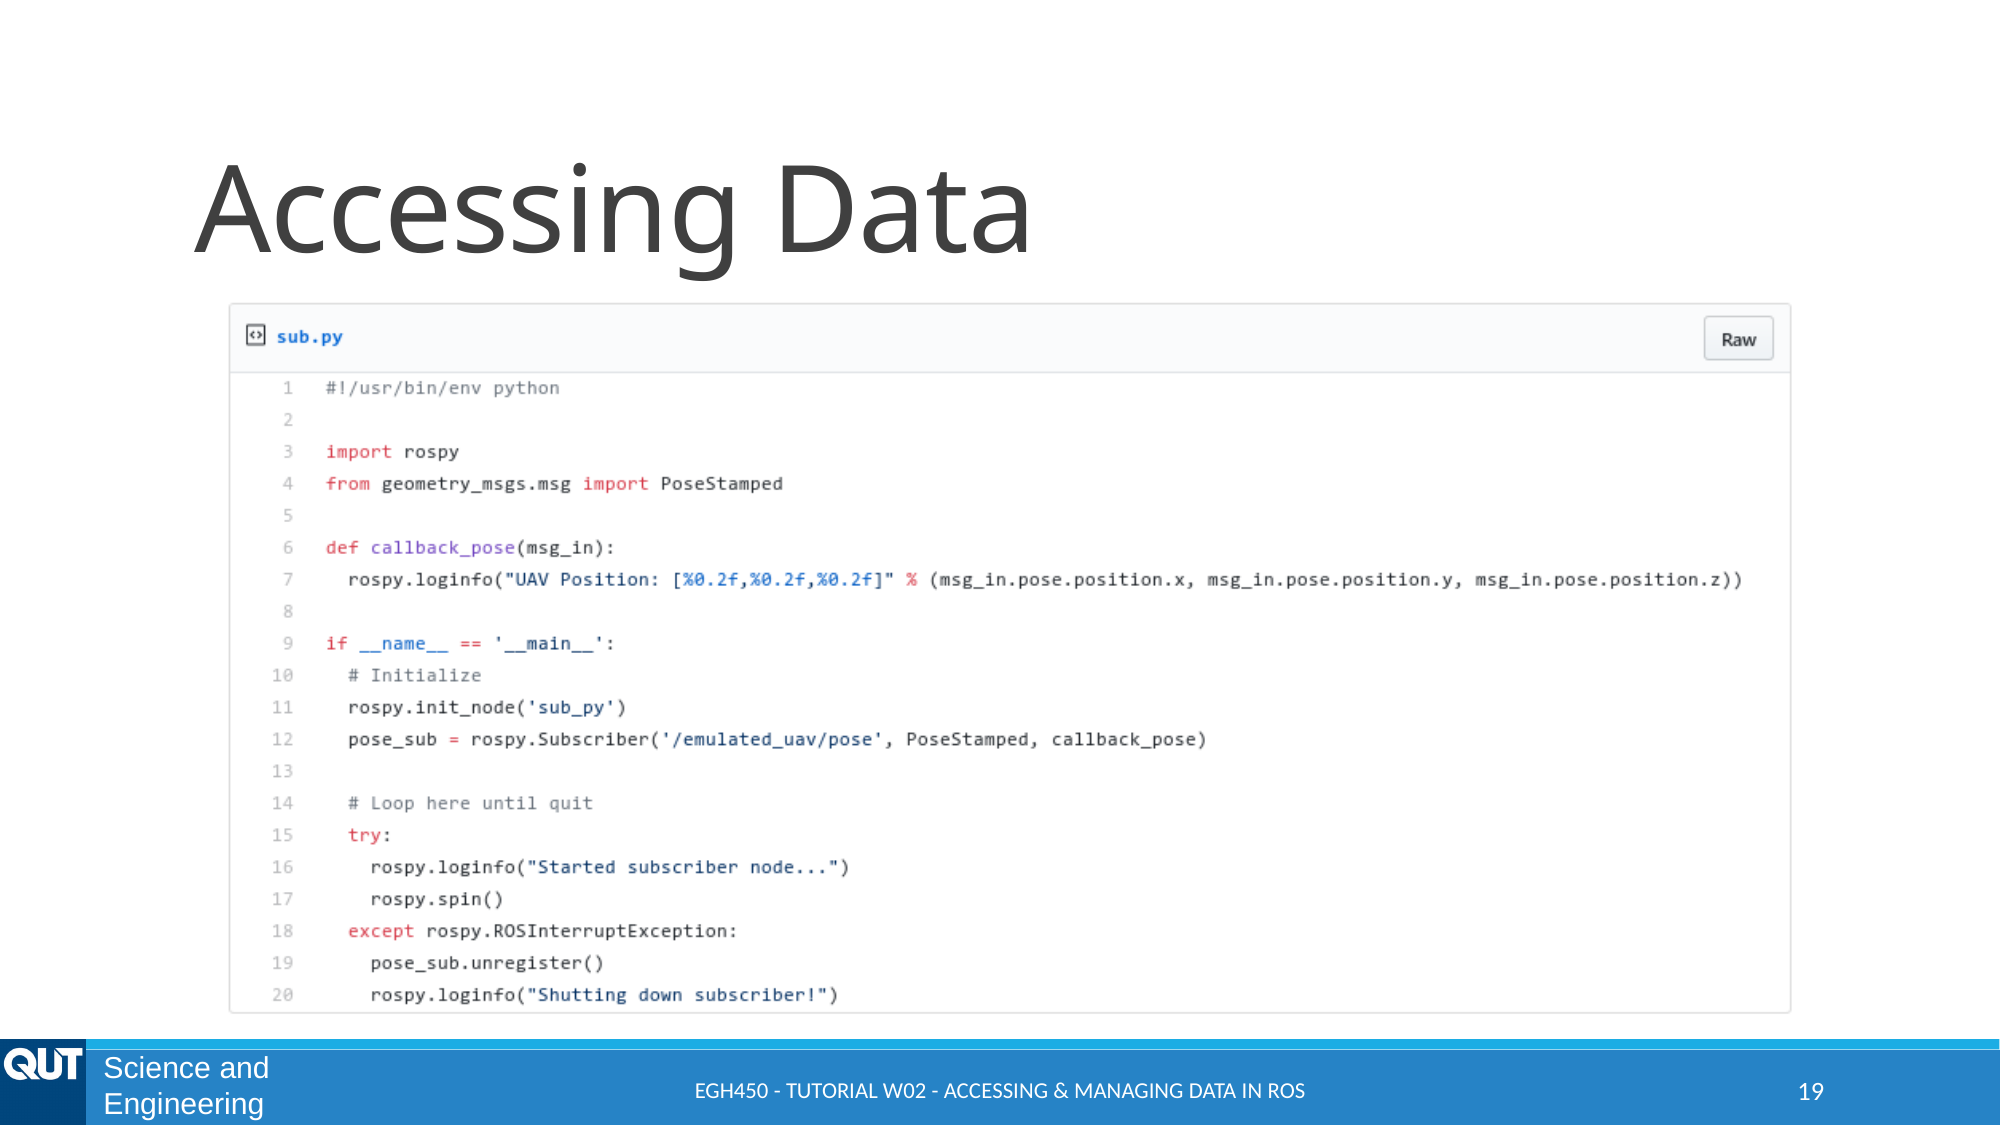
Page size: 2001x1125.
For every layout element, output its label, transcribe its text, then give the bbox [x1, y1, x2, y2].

text_box Accessing Data [179, 47, 1830, 285]
picture [220, 292, 1804, 1022]
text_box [0, 1038, 358, 1125]
text_box 19 [1623, 1059, 1839, 1120]
text_box EGH450 - Tutorial W02 - Accessing & Managing Data in ROS [604, 1059, 1396, 1120]
